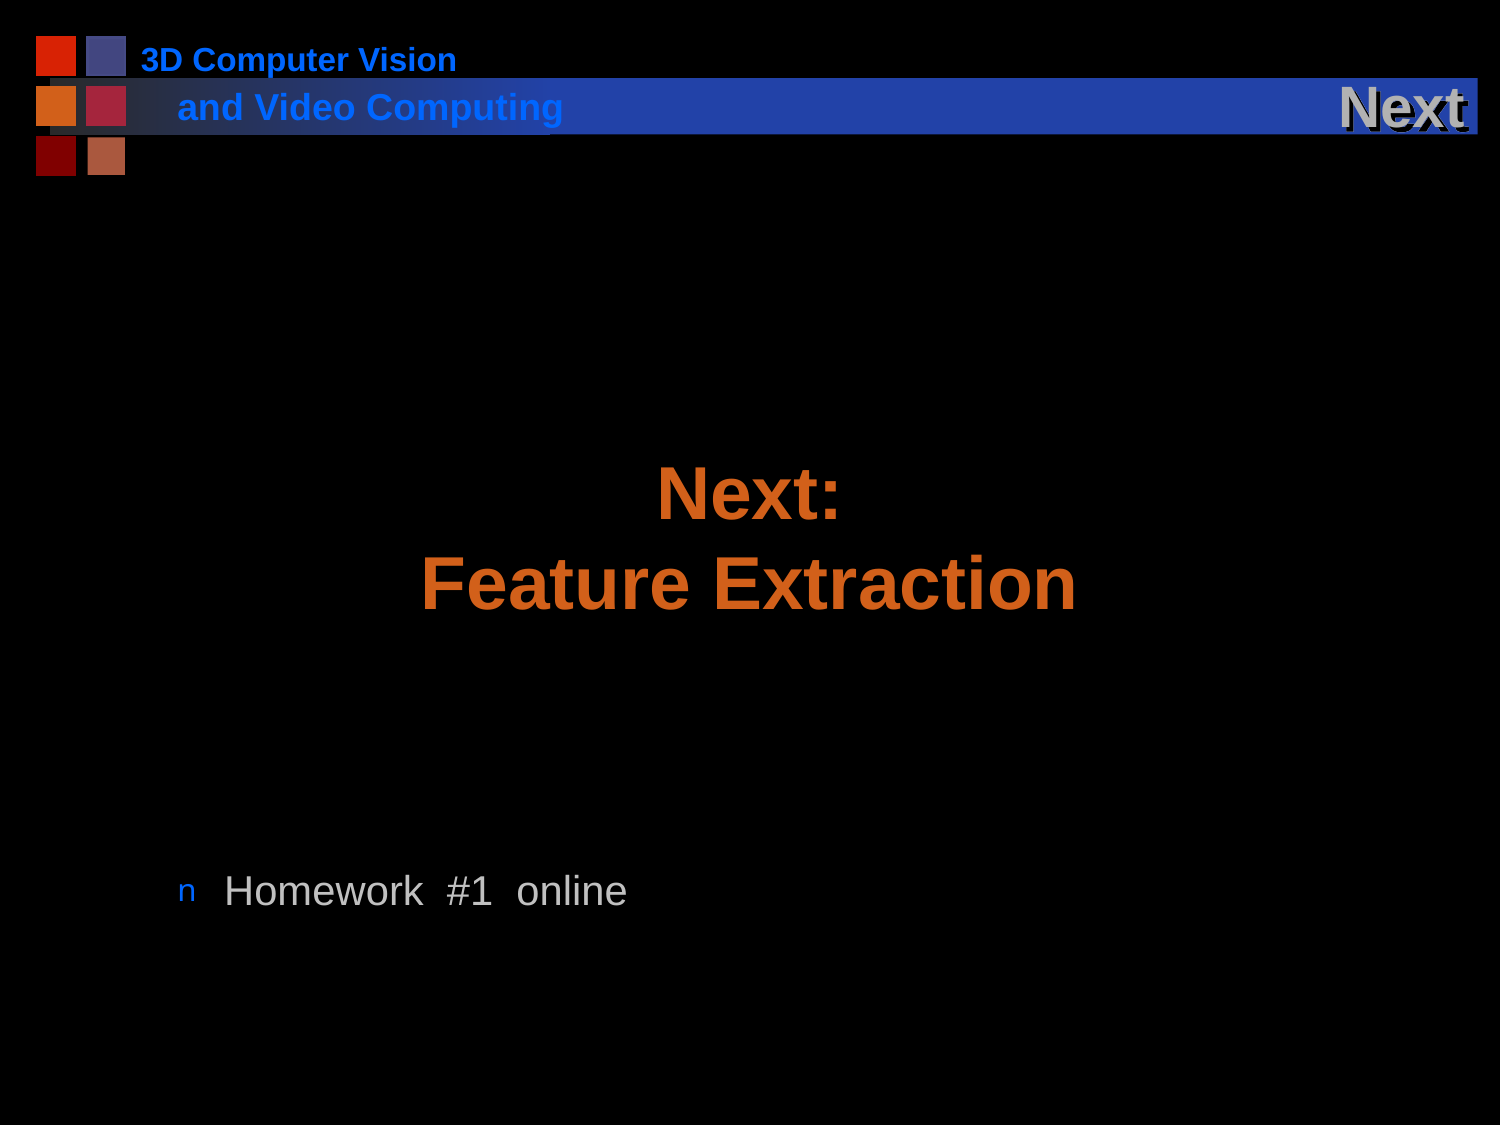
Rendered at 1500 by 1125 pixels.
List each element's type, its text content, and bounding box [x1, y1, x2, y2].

title Next [1311, 46, 1492, 148]
text_box Homework #1 online [162, 862, 1313, 923]
text_box Next: Feature Extraction [405, 437, 1095, 633]
